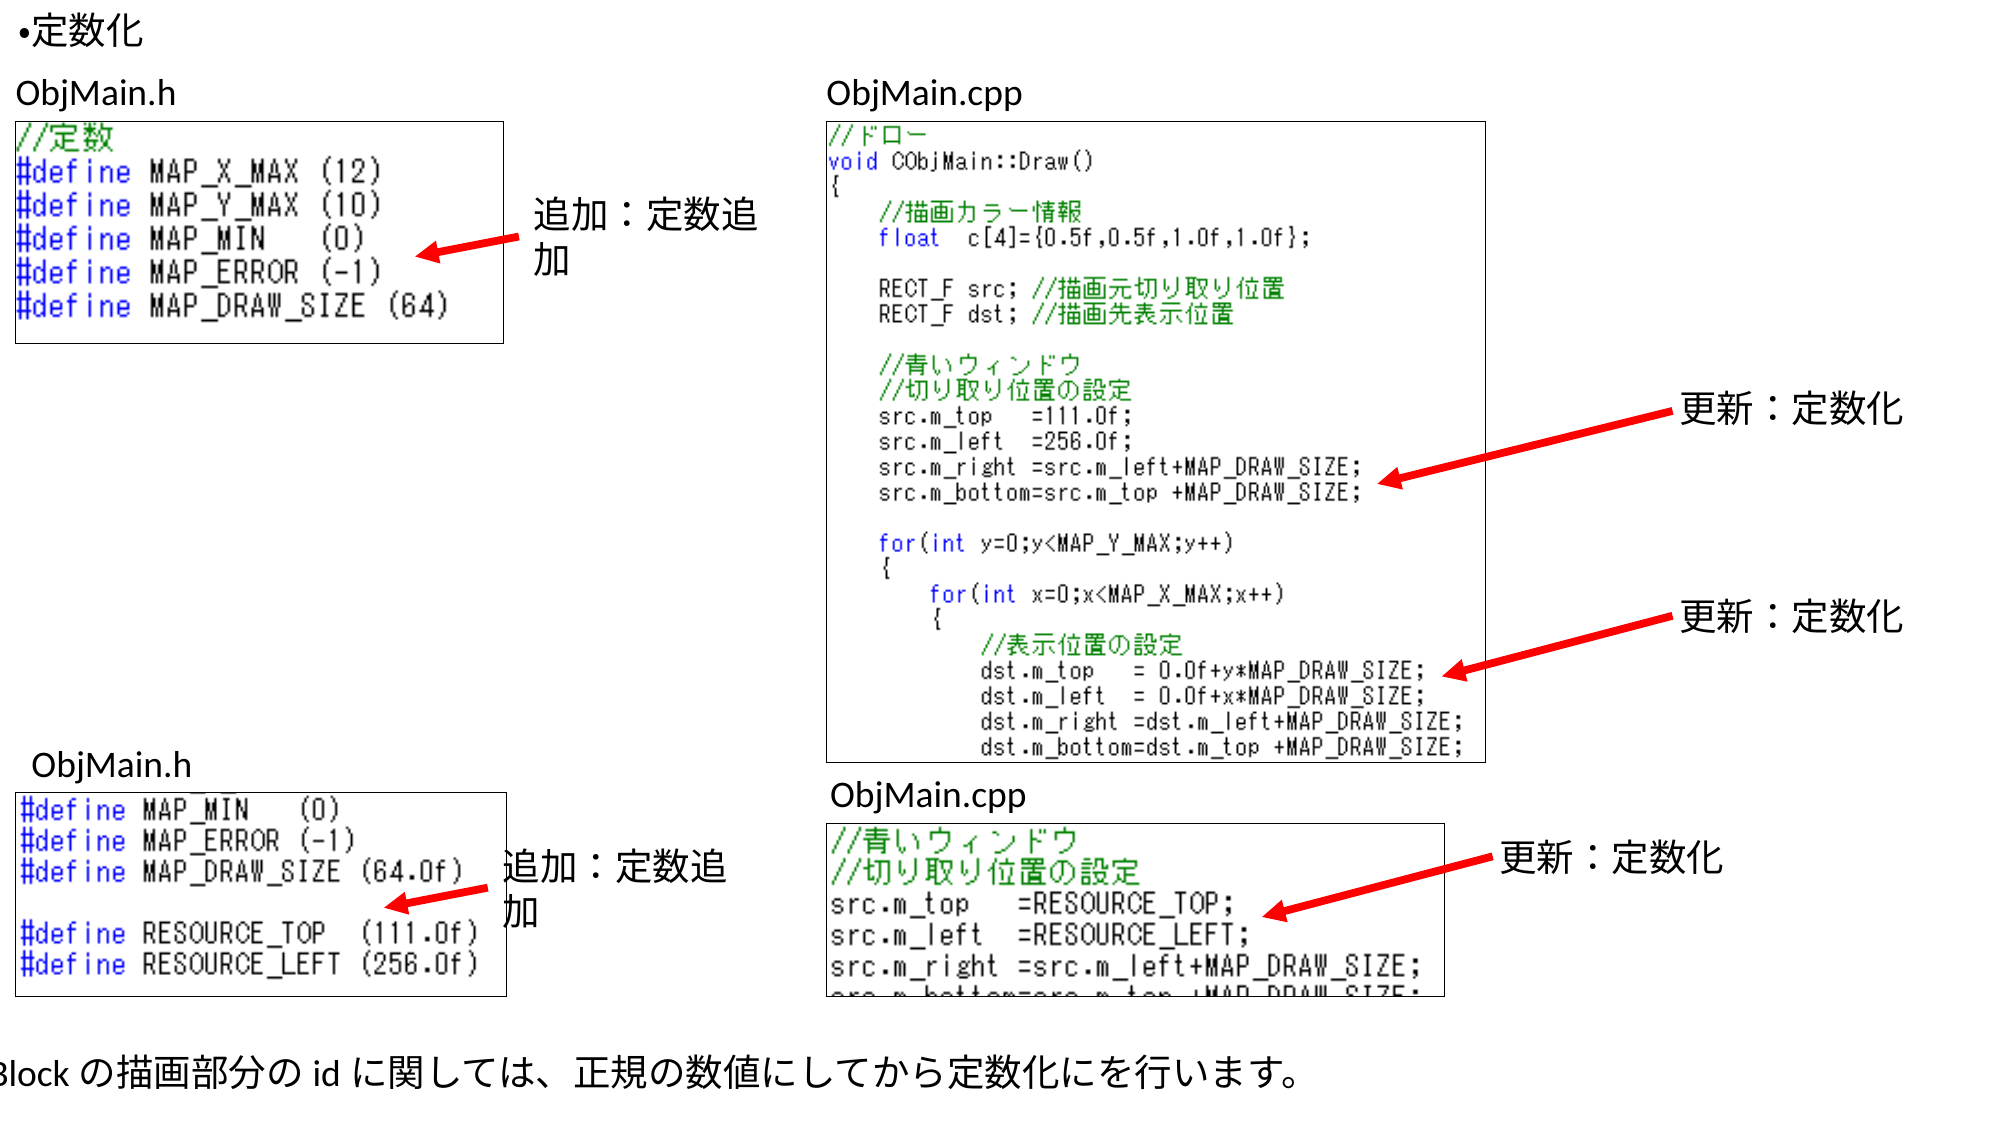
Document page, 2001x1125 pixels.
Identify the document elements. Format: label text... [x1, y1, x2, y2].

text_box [384, 865, 488, 908]
picture [15, 121, 504, 344]
text_box ObjMain.h [0, 60, 192, 121]
text_box ・定数化 [3, 0, 159, 60]
text_box 更新：定数化 [1664, 585, 1919, 646]
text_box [1377, 410, 1673, 484]
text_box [1441, 615, 1673, 677]
text_box 更新：定数化 [1664, 377, 1920, 438]
text_box 更新：定数化 [1484, 826, 1740, 886]
picture [15, 792, 507, 997]
text_box 追加：定数追加 [507, 835, 765, 940]
text_box ObjMain.cpp [811, 60, 1038, 121]
text_box ObjMain.h [16, 732, 208, 792]
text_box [415, 214, 519, 257]
text_box Blockの描画部分のidに関しては、正規の数値にしてから定数化にを行います。 [0, 1041, 1334, 1102]
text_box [1262, 856, 1493, 917]
picture [826, 121, 1486, 763]
text_box 追加：定数追加 [518, 184, 796, 289]
text_box ObjMain.cpp [815, 762, 1042, 823]
picture [826, 823, 1445, 997]
